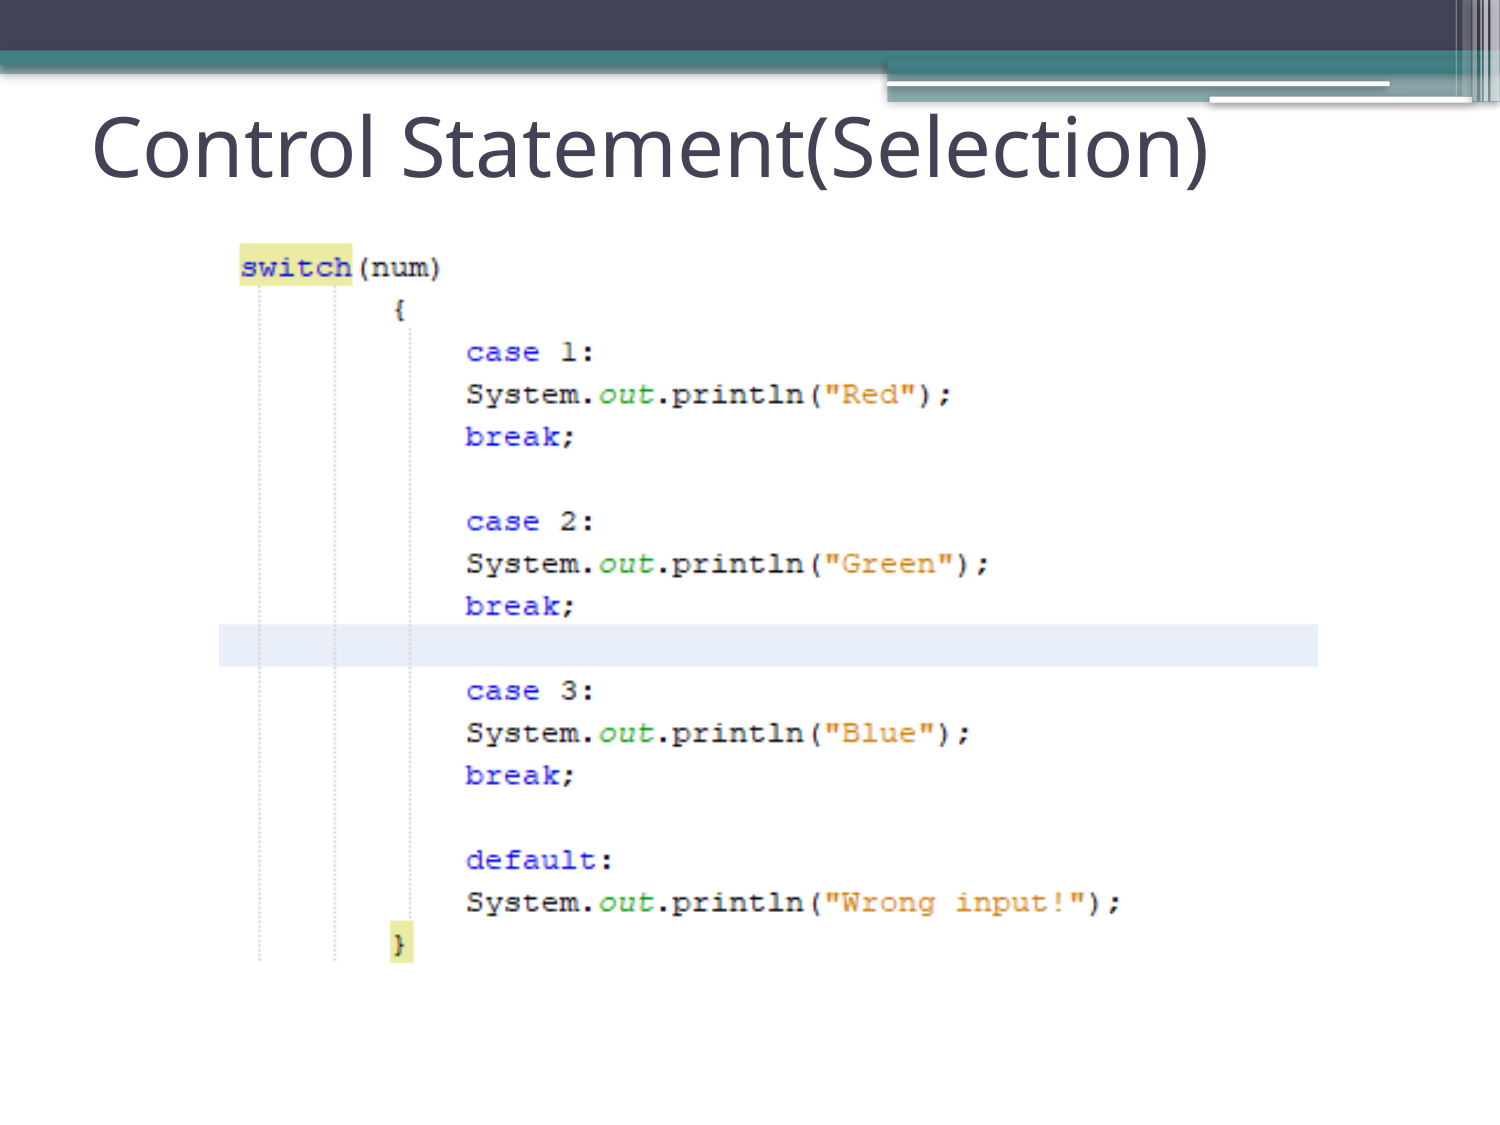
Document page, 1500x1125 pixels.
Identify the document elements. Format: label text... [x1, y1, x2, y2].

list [219, 237, 1318, 1040]
title Control Statement(Selection) [74, 99, 1426, 188]
